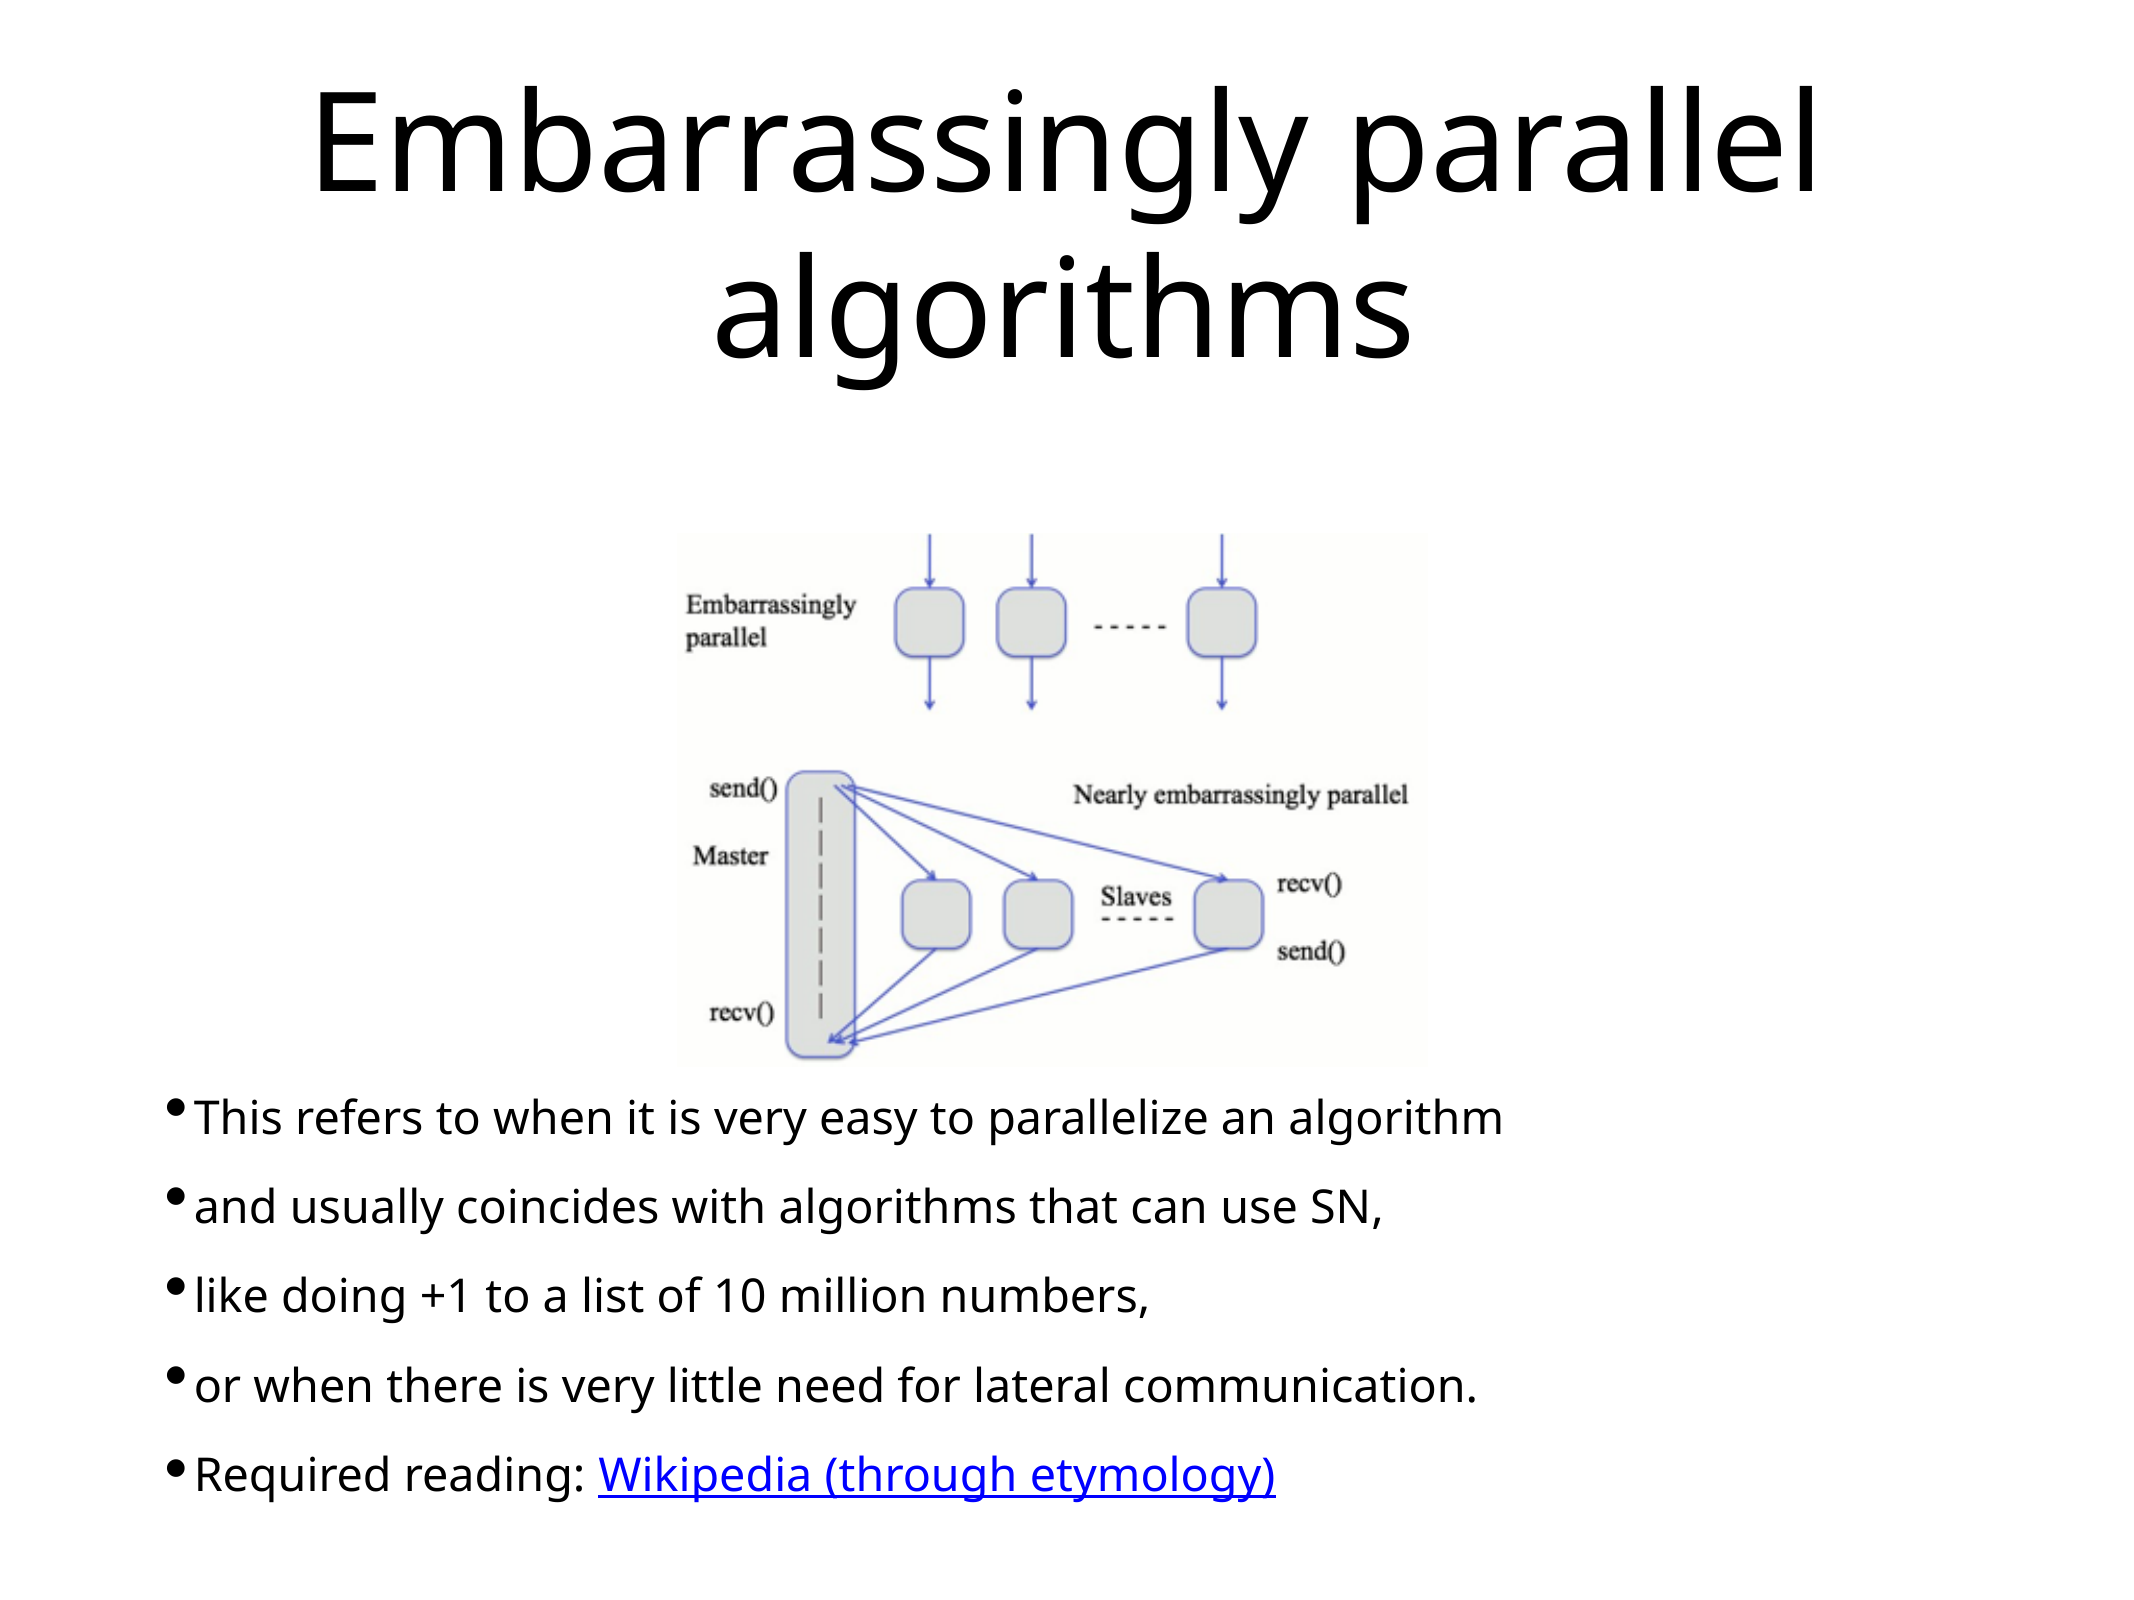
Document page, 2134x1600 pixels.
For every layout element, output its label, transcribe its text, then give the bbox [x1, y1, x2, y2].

title Embarrassingly parallel algorithms [155, 41, 1978, 397]
list This refers to when it is very easy to parallelize an algorithm and usually coincides with algorithms that can use SN, like doing +1 to a list of 10 million numbers, or when there is very little need for lateral communication. Required reading: Wikipedia (through etymology) [155, 409, 1978, 1443]
picture [676, 533, 1428, 1067]
